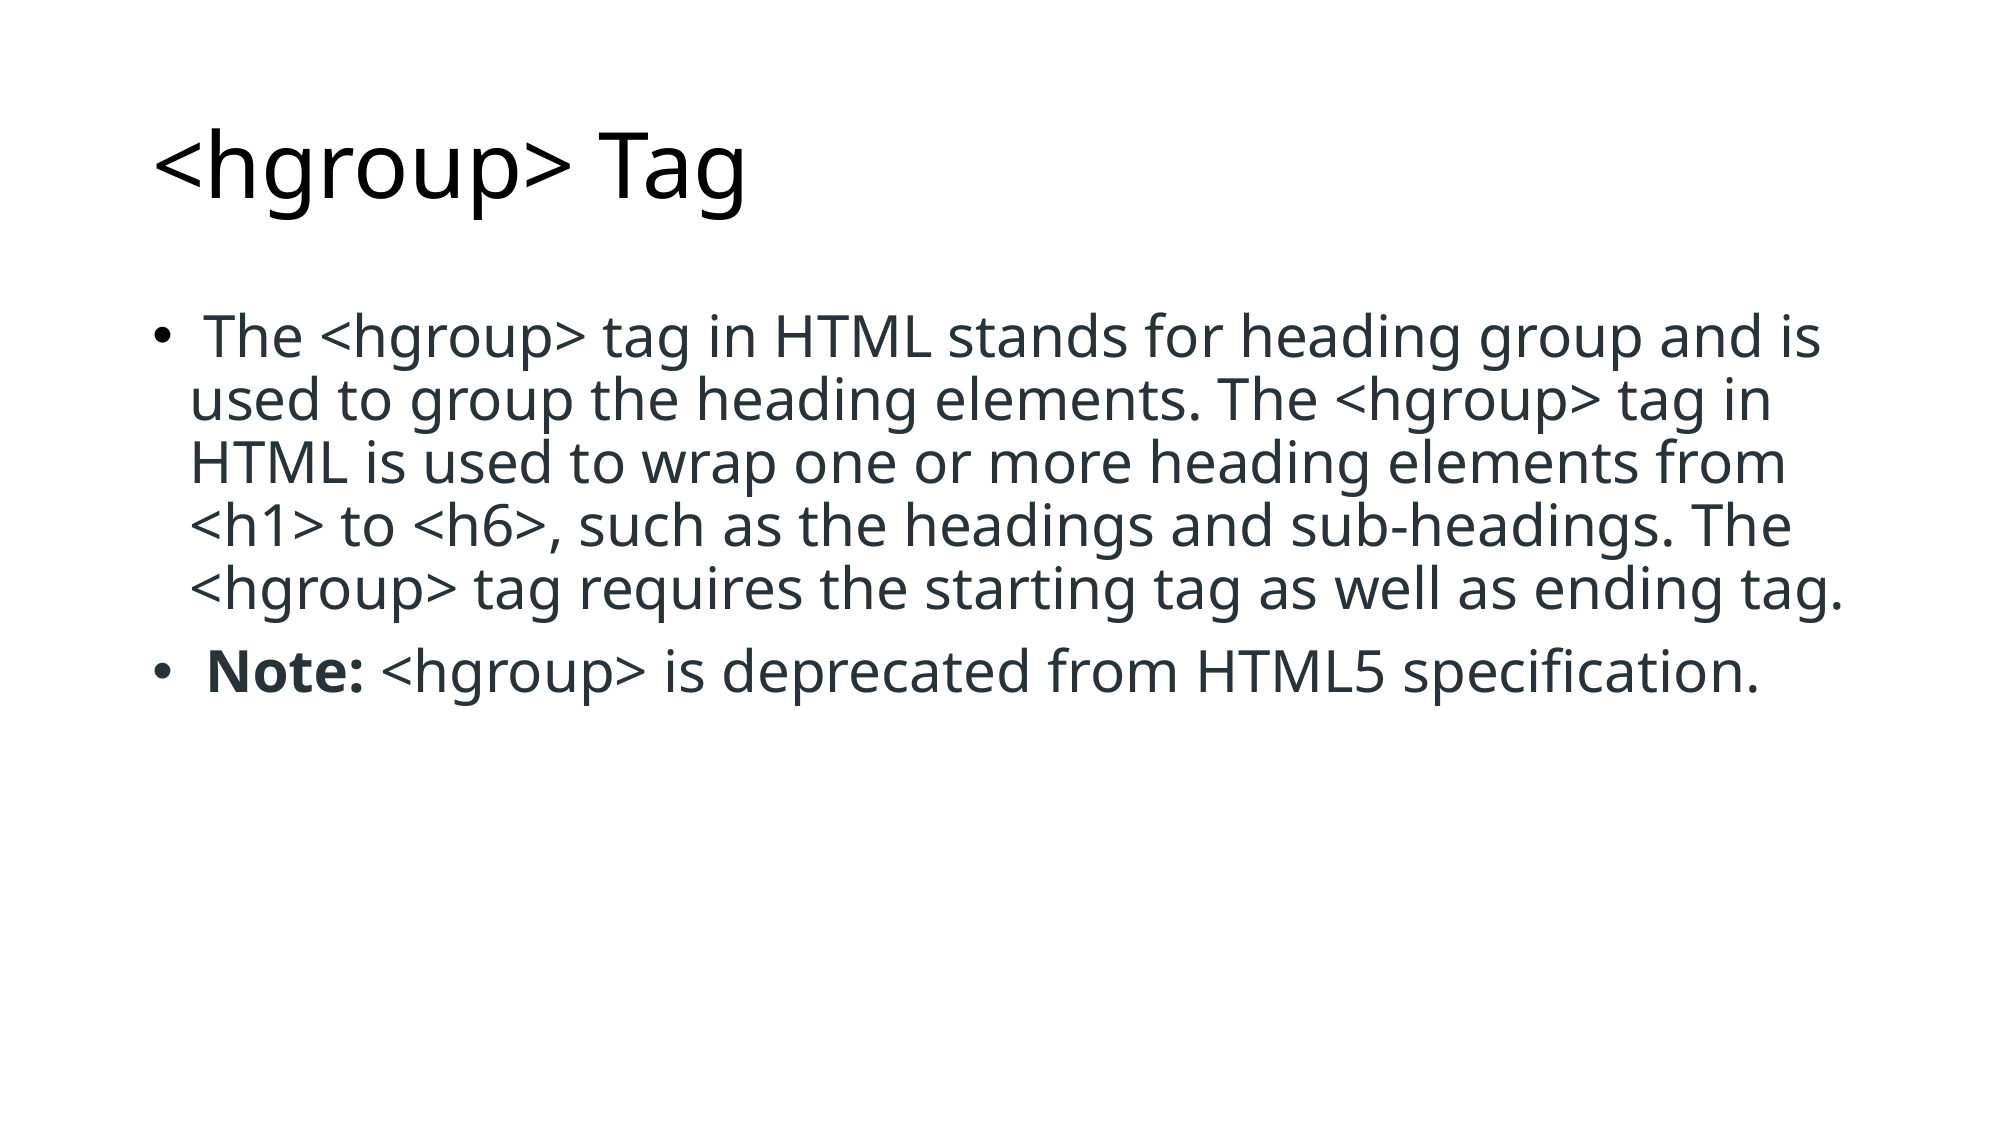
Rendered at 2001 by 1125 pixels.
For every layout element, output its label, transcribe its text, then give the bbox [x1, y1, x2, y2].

title <hgroup> Tag [137, 59, 1863, 278]
list The <hgroup> tag in HTML stands for heading group and is used to group the heading elements. The <hgroup> tag in HTML is used to wrap one or more heading elements from <h1> to <h6>, such as the headings and sub-headings. The <hgroup> tag requires the starting tag as well as ending tag. Note: <hgroup> is deprecated from HTML5 specification. [137, 299, 1863, 1014]
